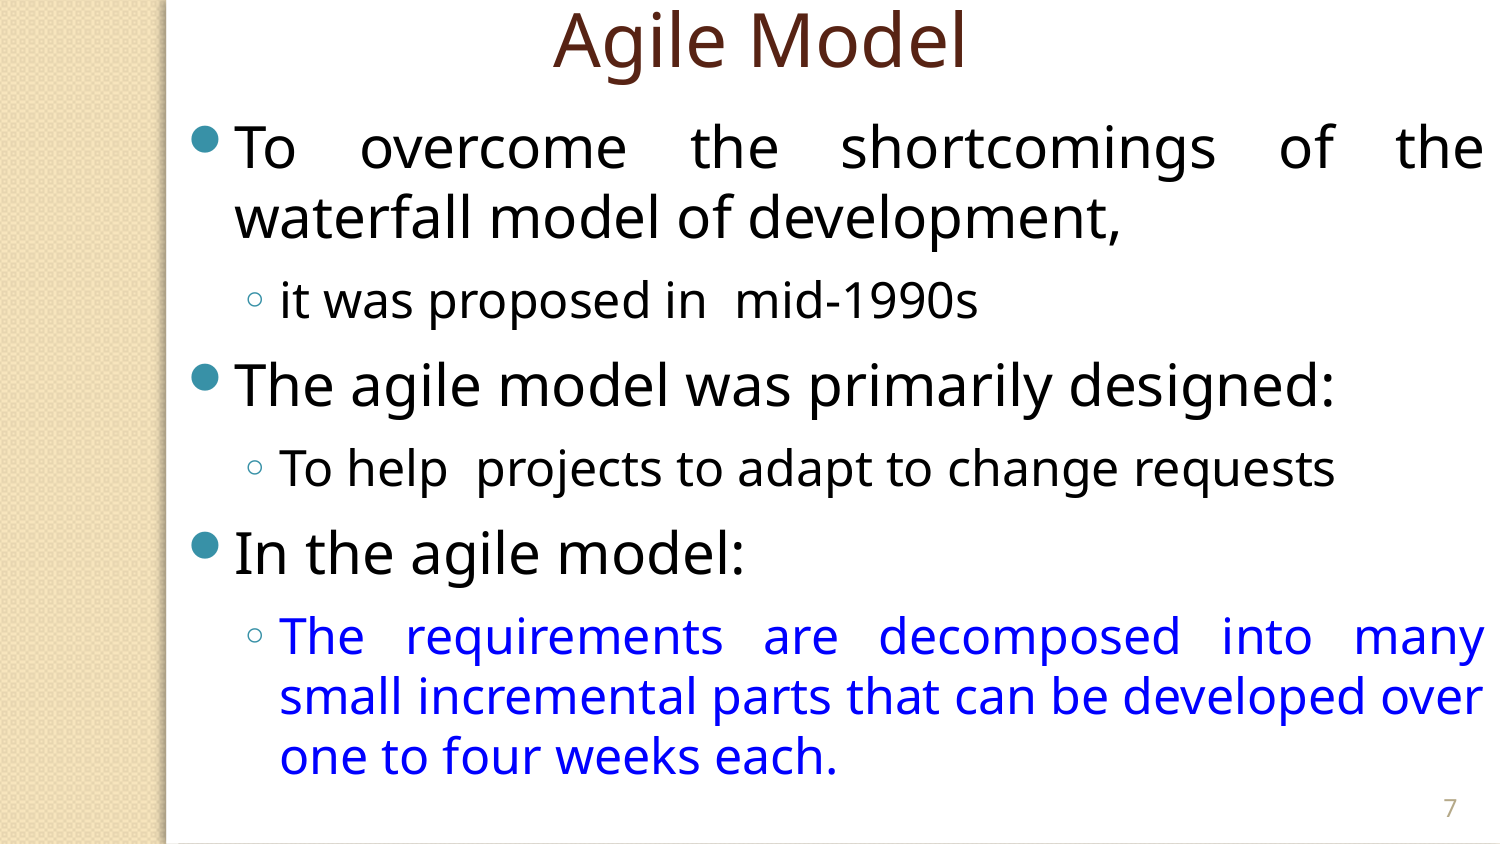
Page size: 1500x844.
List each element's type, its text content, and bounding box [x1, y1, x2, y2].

title Agile Model [206, 0, 1316, 101]
list To overcome the shortcomings of the waterfall model of development, it was proposed in mid-1990s The agile model was primarily designed: To help projects to adapt to change requests In the agile model: The requirements are decomposed into many small incremental parts that can be developed over one to four weeks each. [159, 102, 1500, 844]
